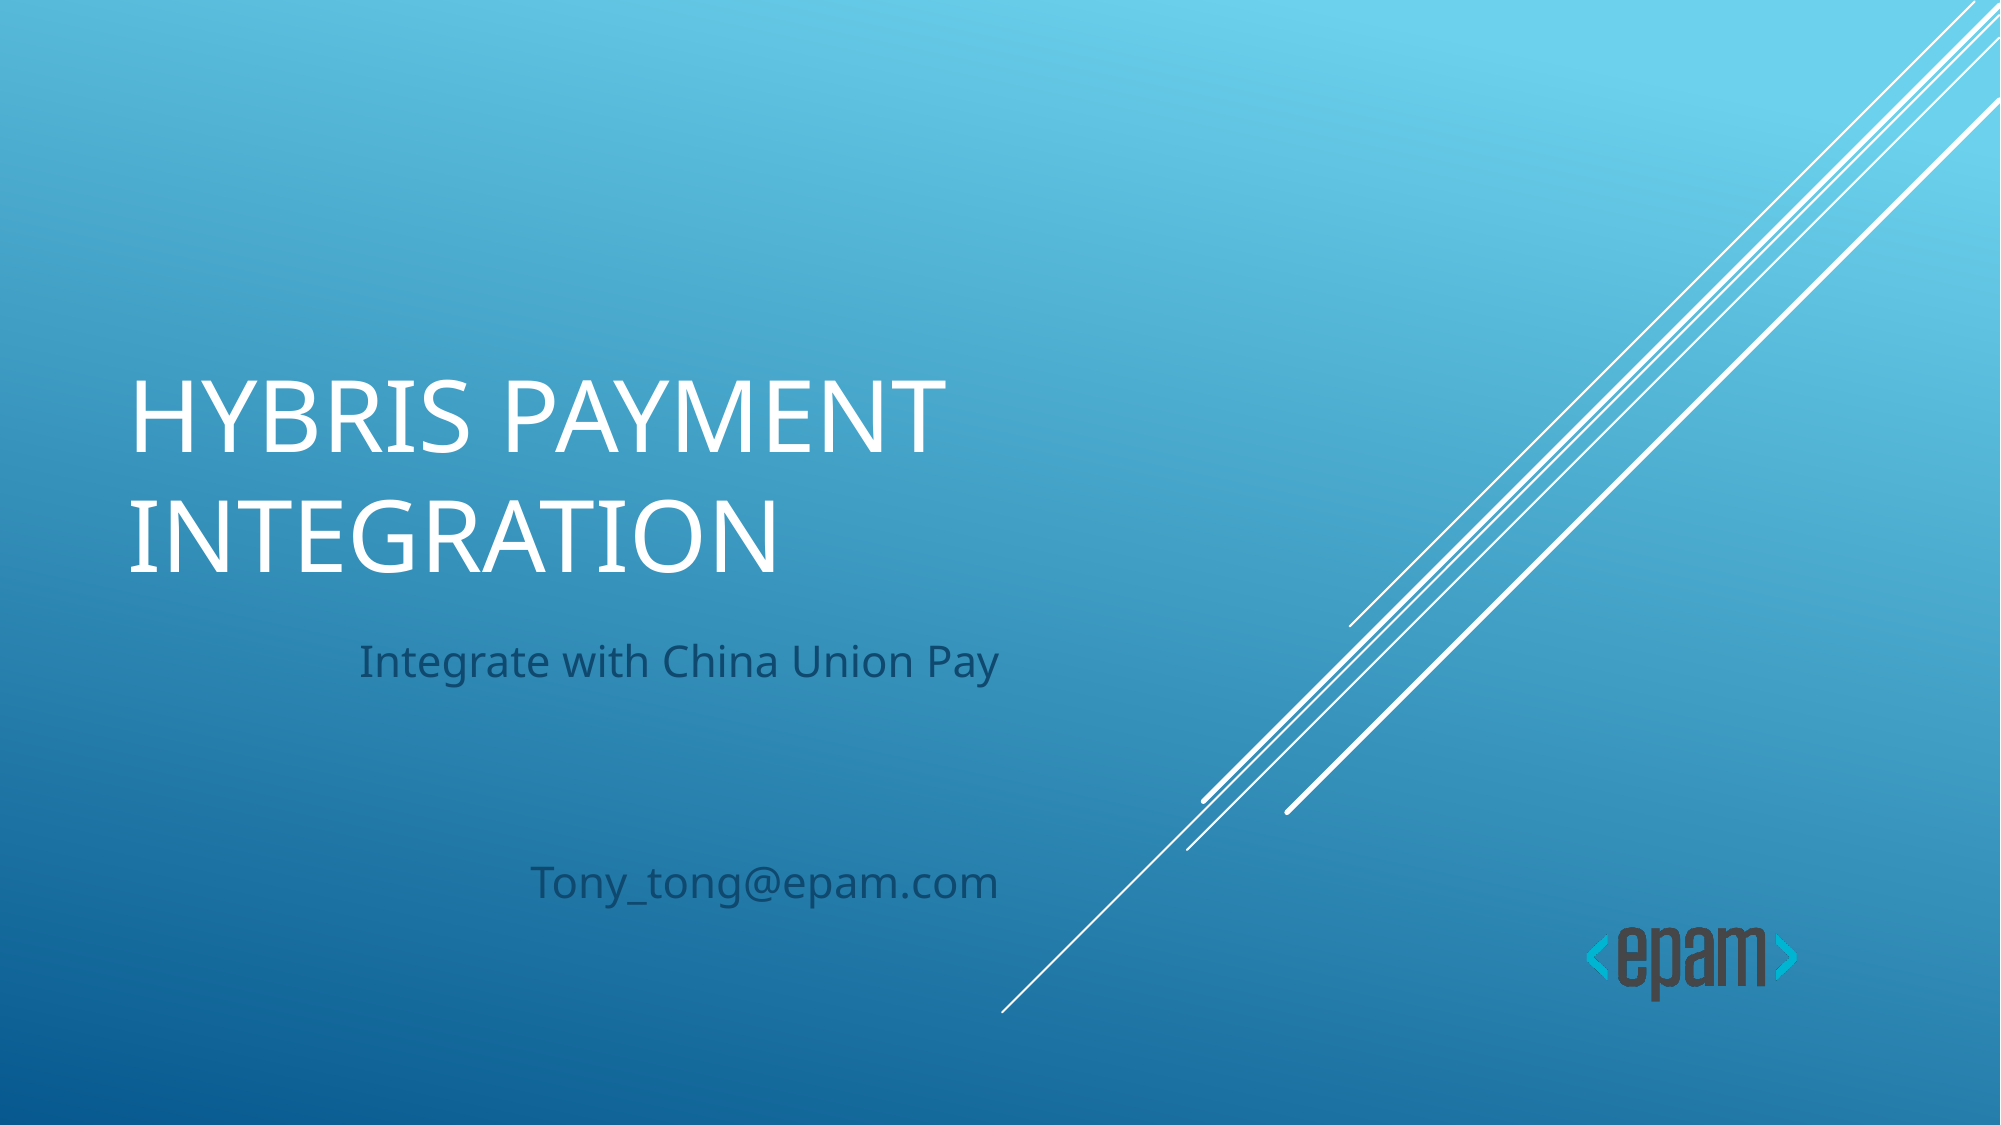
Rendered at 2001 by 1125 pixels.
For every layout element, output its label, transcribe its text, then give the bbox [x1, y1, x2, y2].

subtitle Integrate with China Union Pay Tony_tong@epam.com [98, 626, 1015, 946]
title Hybris Payment Integration [112, 112, 1425, 600]
picture [1585, 785, 1797, 1125]
